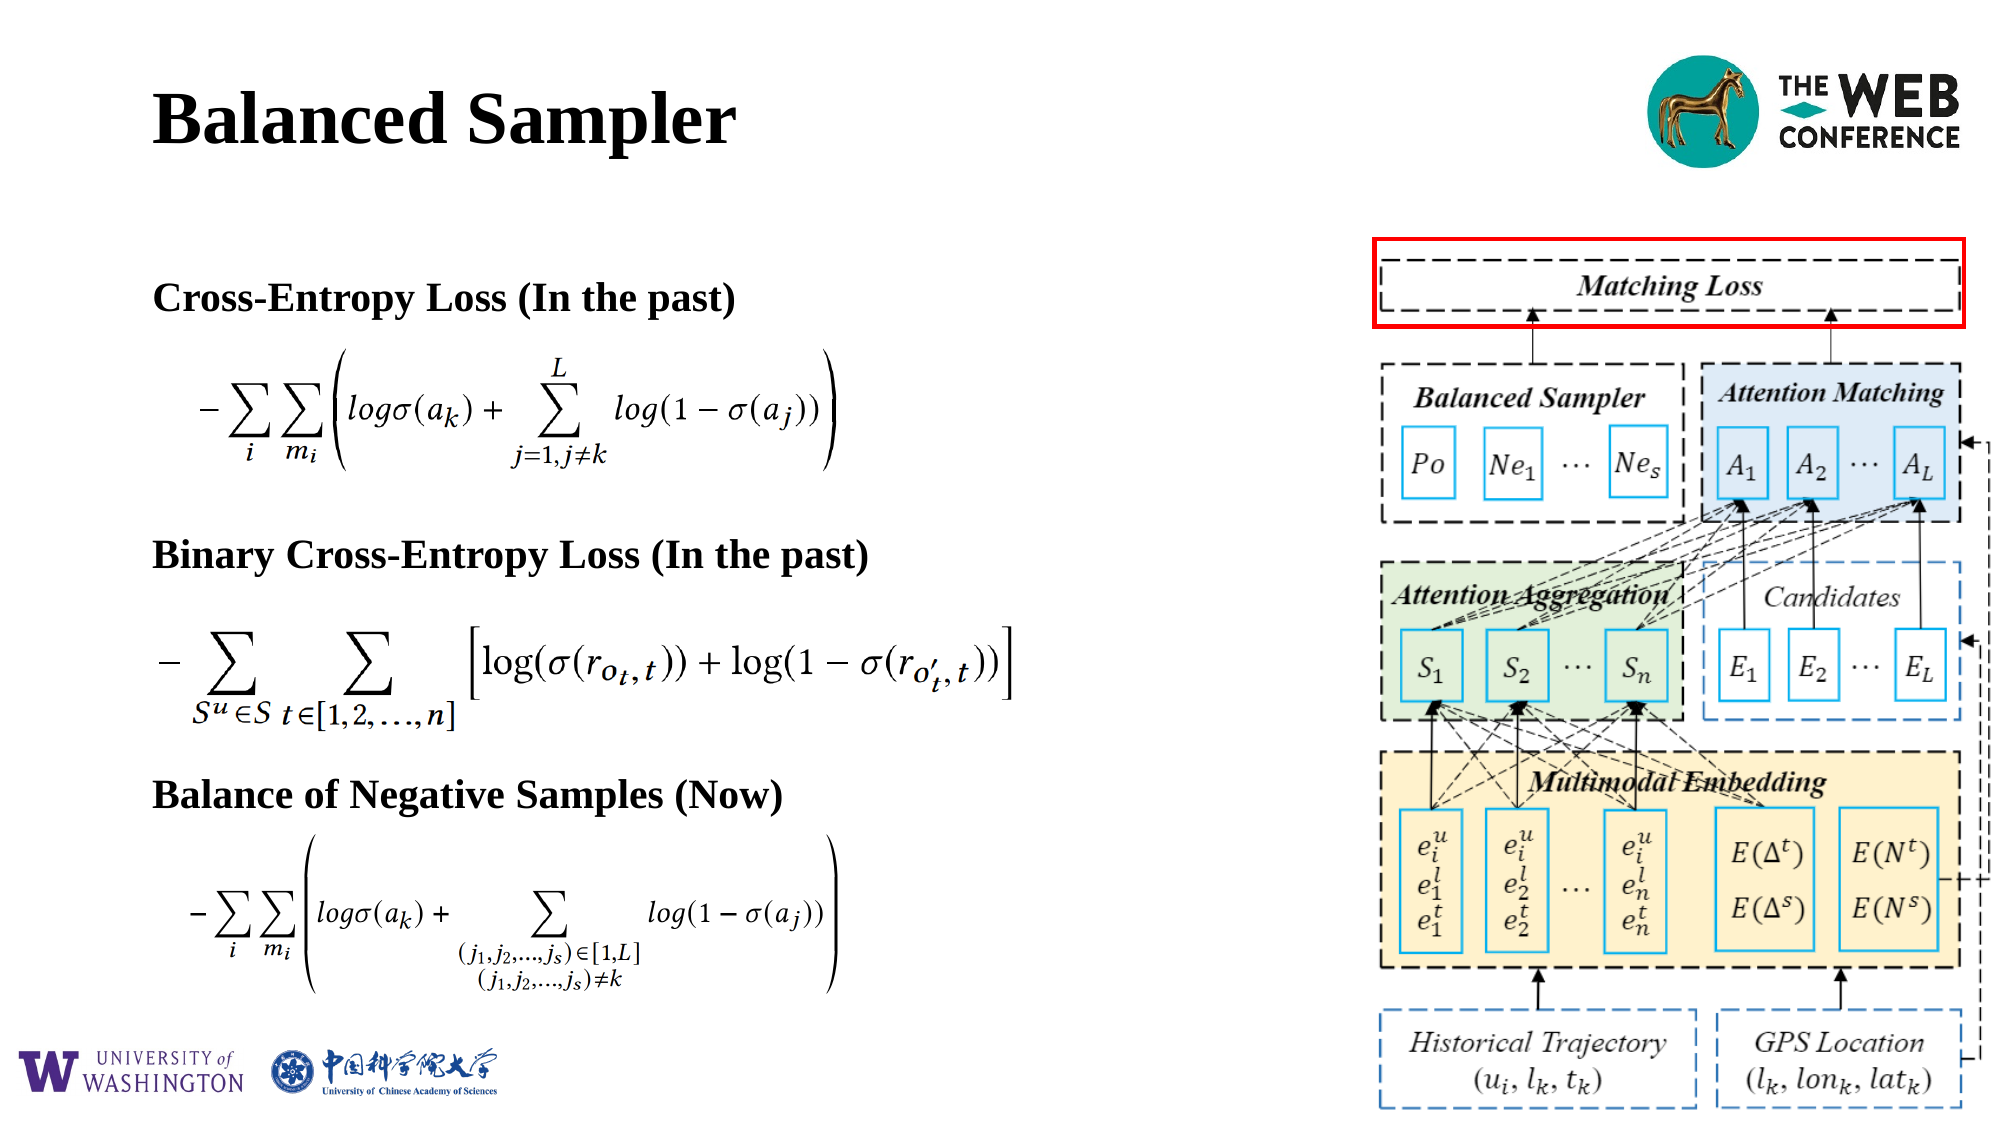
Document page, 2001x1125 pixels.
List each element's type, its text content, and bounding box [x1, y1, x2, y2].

picture [137, 613, 1019, 732]
picture [271, 1048, 497, 1096]
title Balanced Sampler [137, 10, 1863, 229]
picture [180, 825, 849, 1003]
picture [16, 1048, 244, 1096]
text_box Balance of Negative Samples (Now) [137, 759, 1058, 825]
text_box Binary Cross-Entropy Loss (In the past) [137, 519, 921, 585]
text_box Cross-Entropy Loss (In the past) [137, 262, 968, 328]
picture [1645, 52, 1964, 171]
picture [1346, 239, 2000, 1125]
picture [168, 333, 849, 481]
